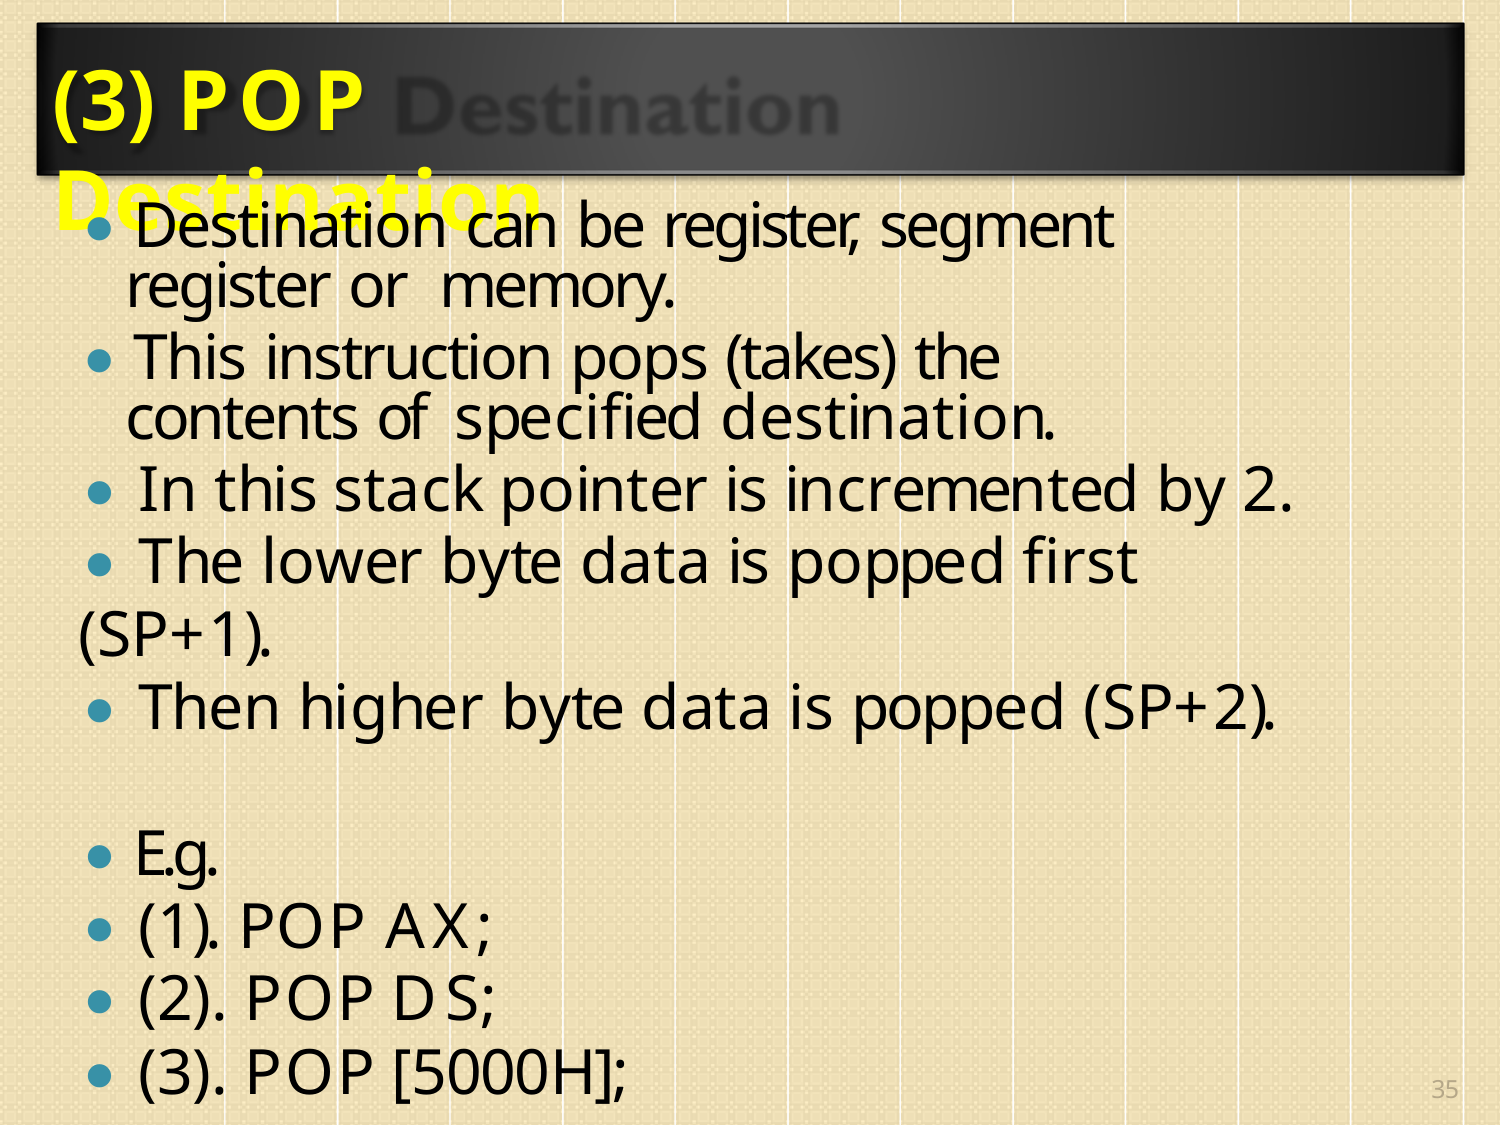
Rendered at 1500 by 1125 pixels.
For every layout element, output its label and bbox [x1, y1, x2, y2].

text_box [0, 0, 1500, 1125]
